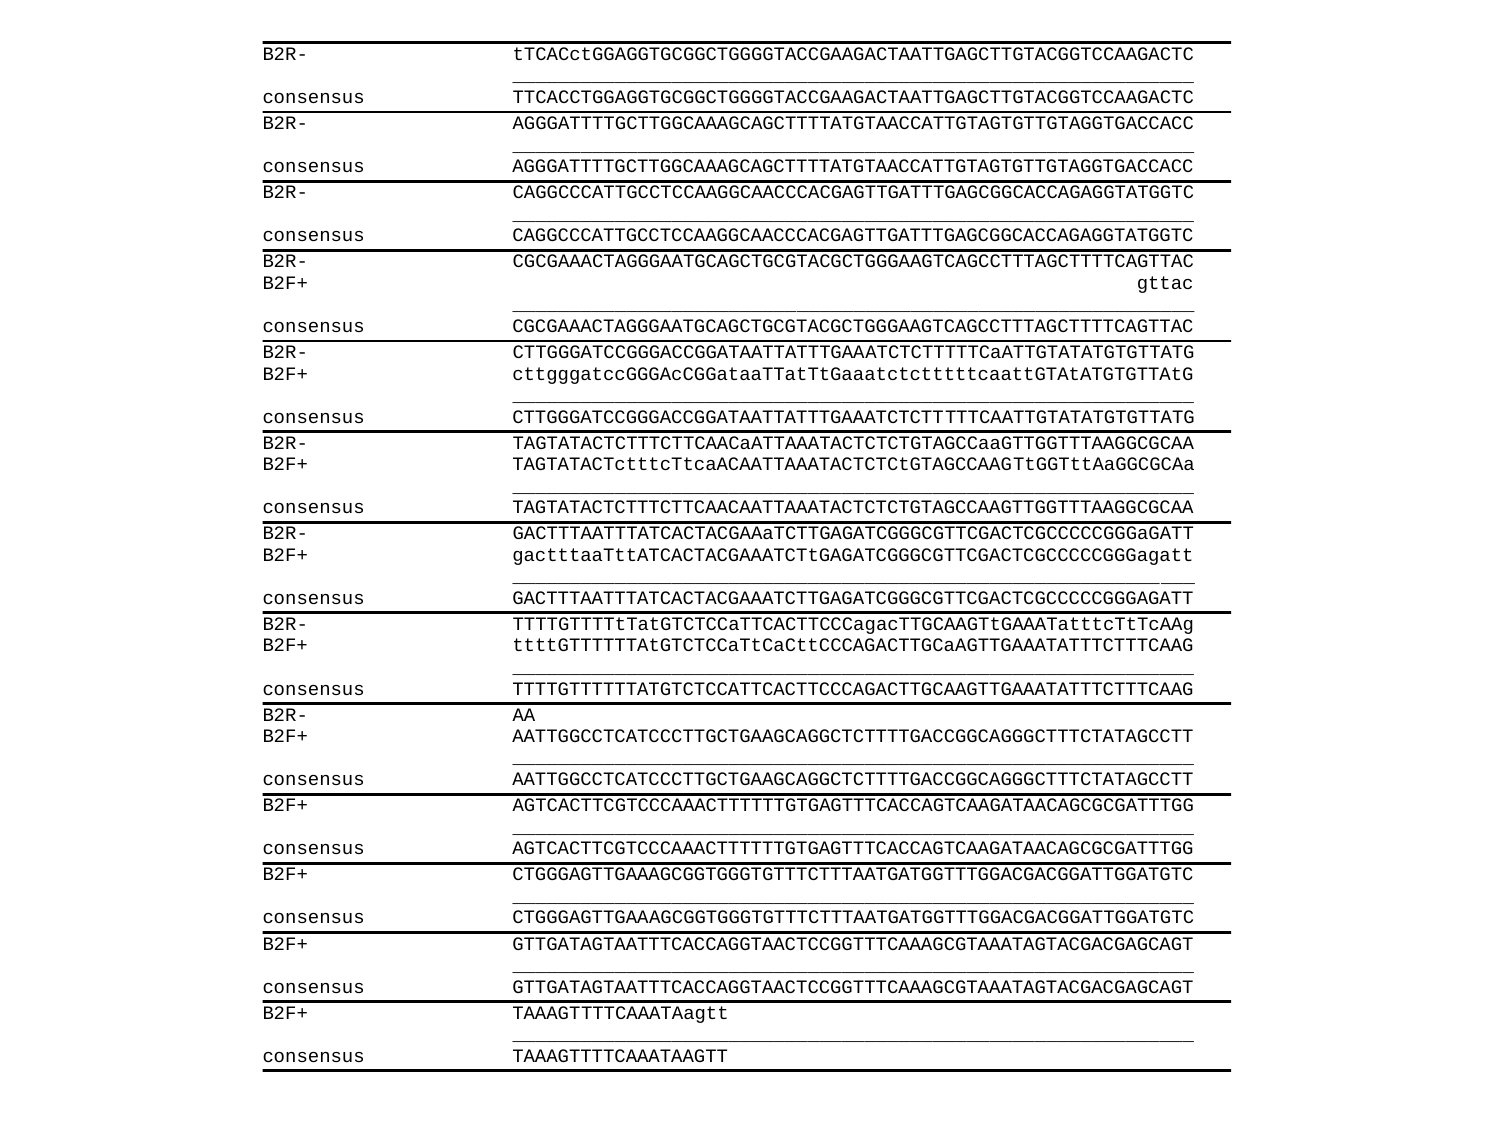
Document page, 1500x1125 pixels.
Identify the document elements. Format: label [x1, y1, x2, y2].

text_box [262, 17, 1232, 1101]
